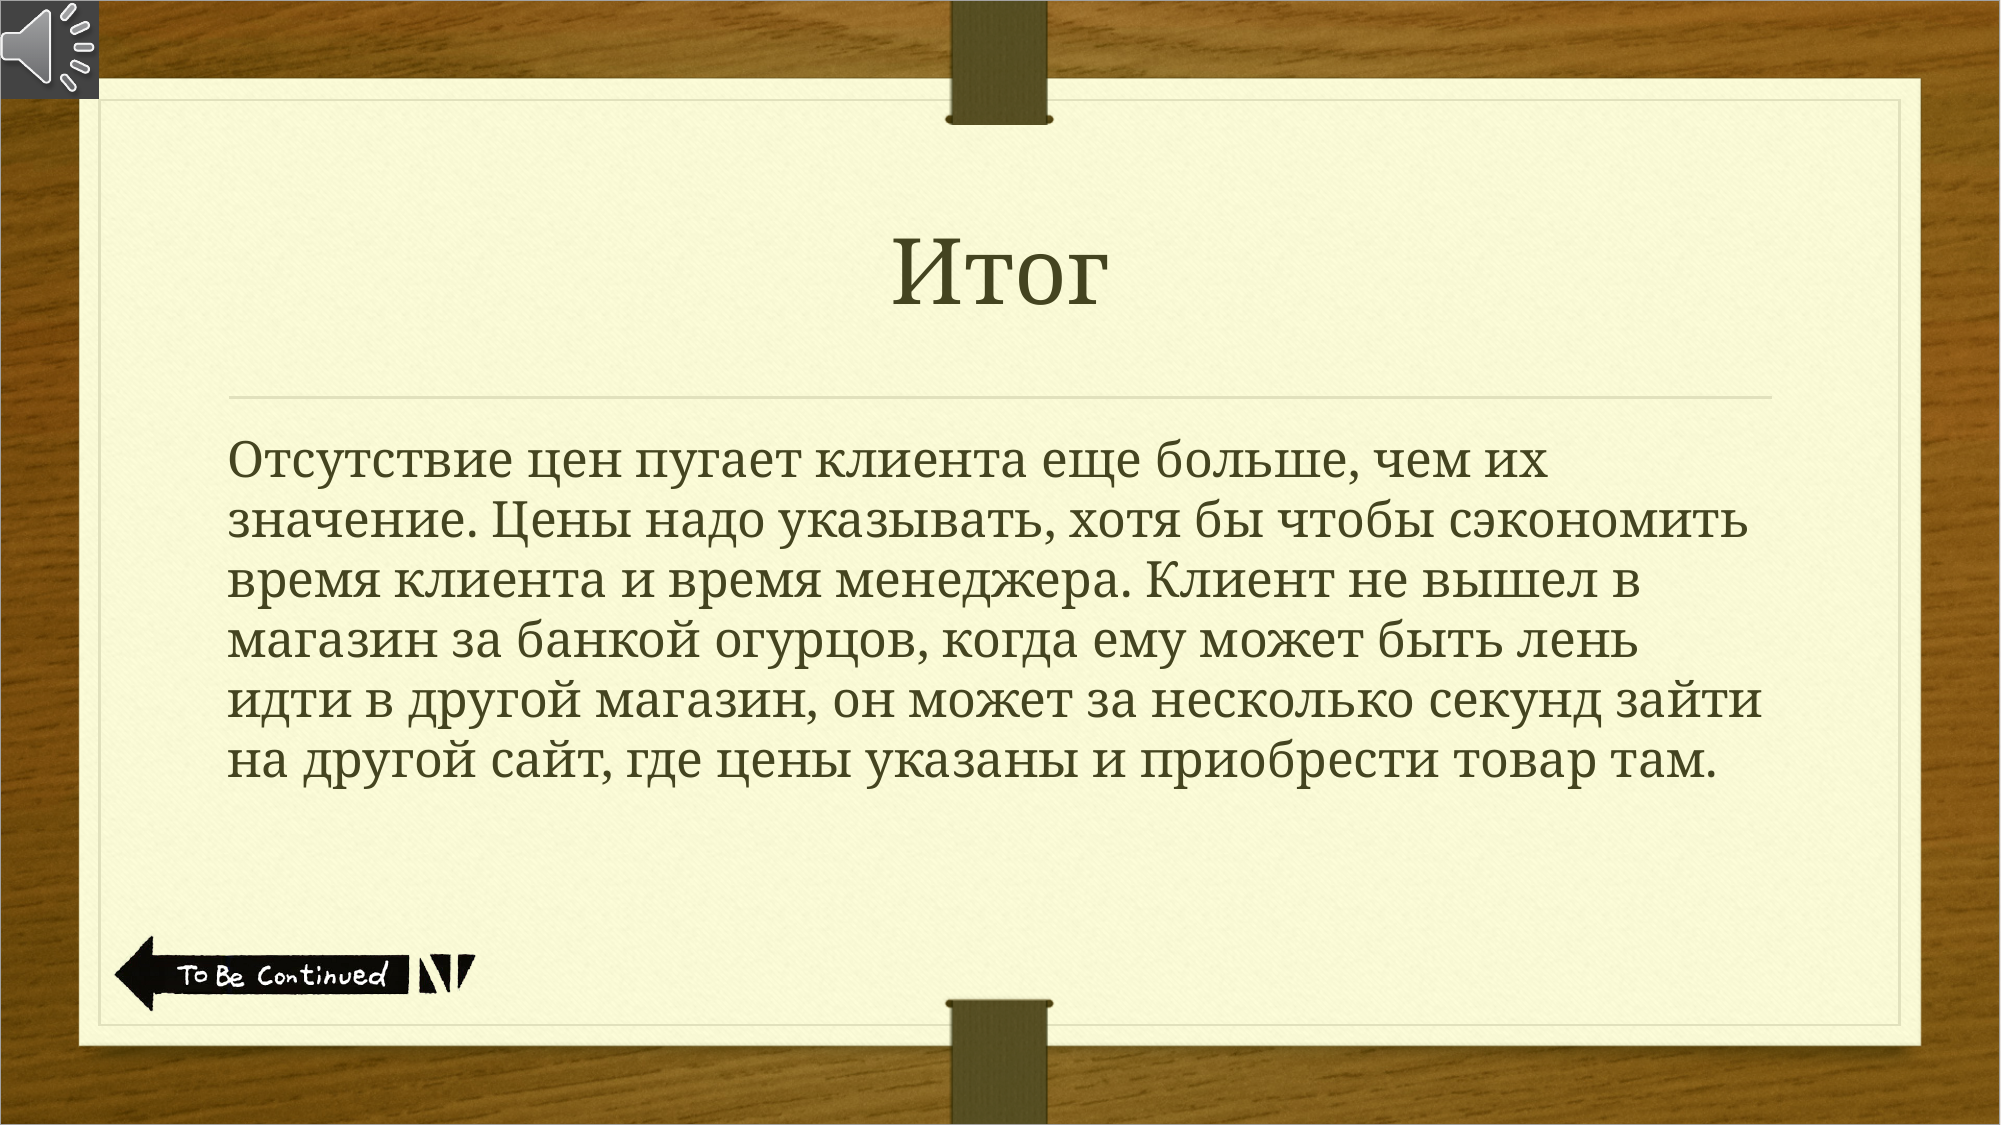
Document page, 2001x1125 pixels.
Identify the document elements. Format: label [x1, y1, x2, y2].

picture [0, 0, 101, 101]
text_box [0, 0, 2000, 1125]
picture [97, 849, 504, 1038]
